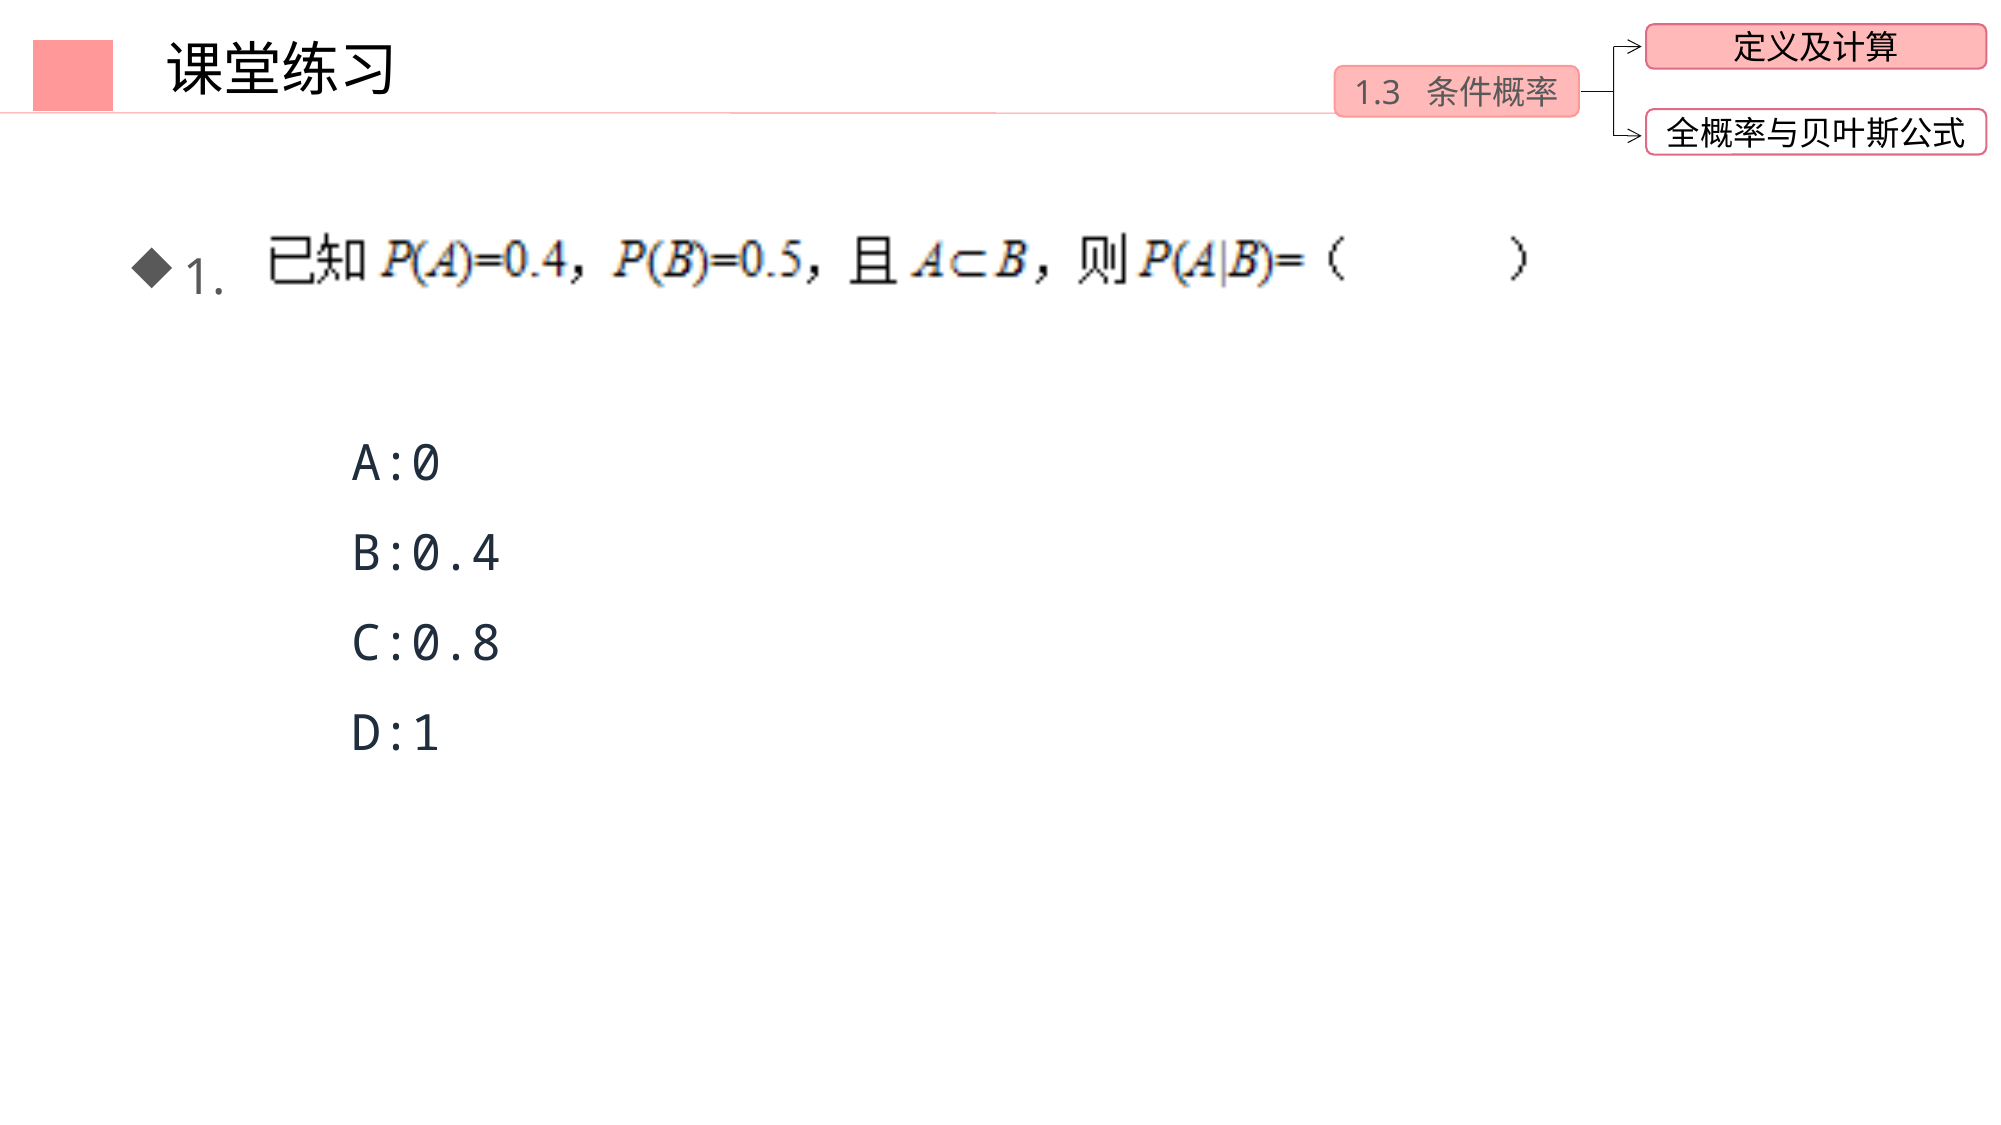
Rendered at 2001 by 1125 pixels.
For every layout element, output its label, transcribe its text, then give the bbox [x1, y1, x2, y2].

text_box 1. [112, 207, 1691, 312]
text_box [1334, 24, 1987, 155]
text_box 课堂练习 [150, 24, 704, 109]
text_box [33, 40, 113, 111]
text_box A:0 B:0.4 C:0.8 D:1 [336, 393, 1337, 769]
picture [258, 220, 1545, 303]
